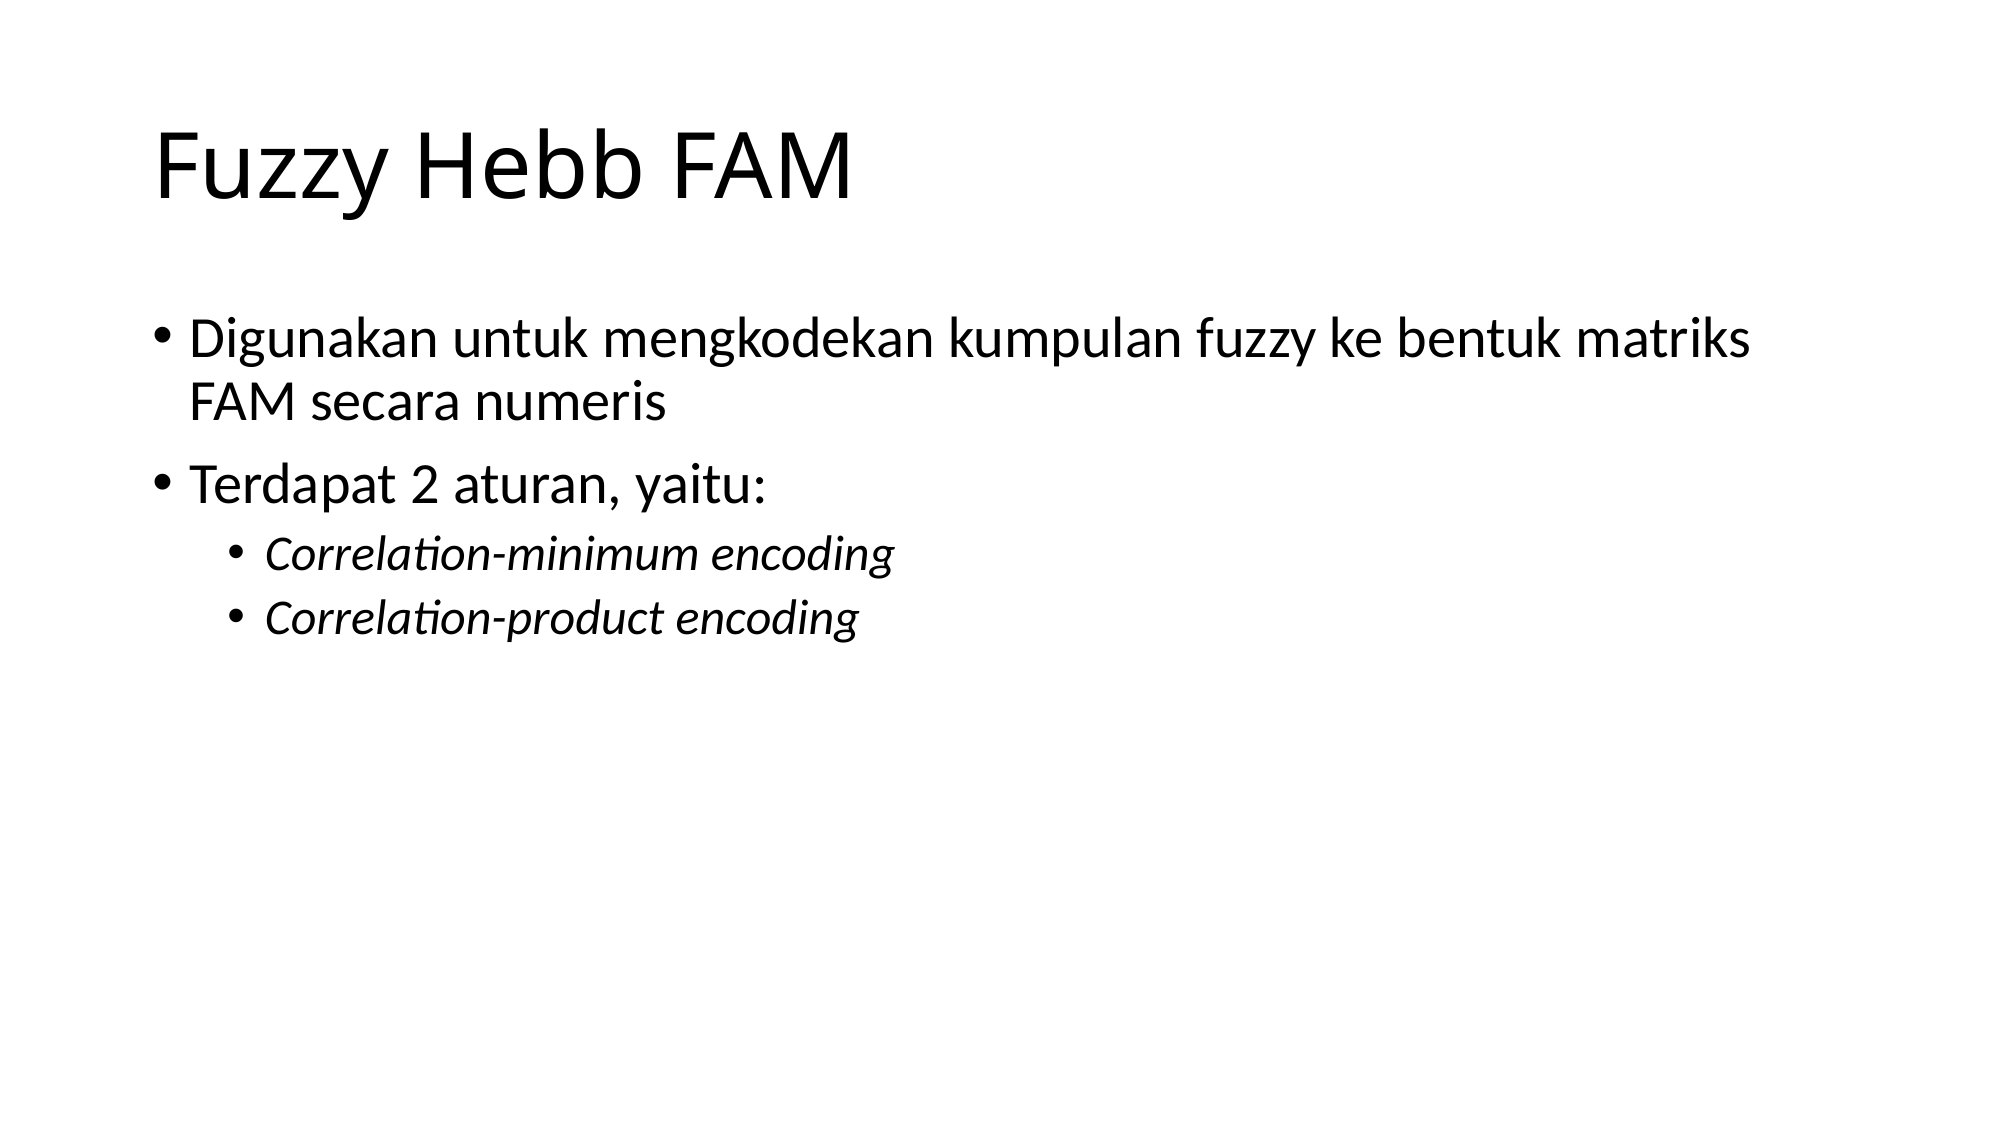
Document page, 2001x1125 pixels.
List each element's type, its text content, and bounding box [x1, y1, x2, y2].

list Digunakan untuk mengkodekan kumpulan fuzzy ke bentuk matriks FAM secara numeris Terdapat 2 aturan, yaitu: Correlation-minimum encoding Correlation-product encoding [137, 299, 1863, 1014]
title Fuzzy Hebb FAM [137, 59, 1863, 278]
